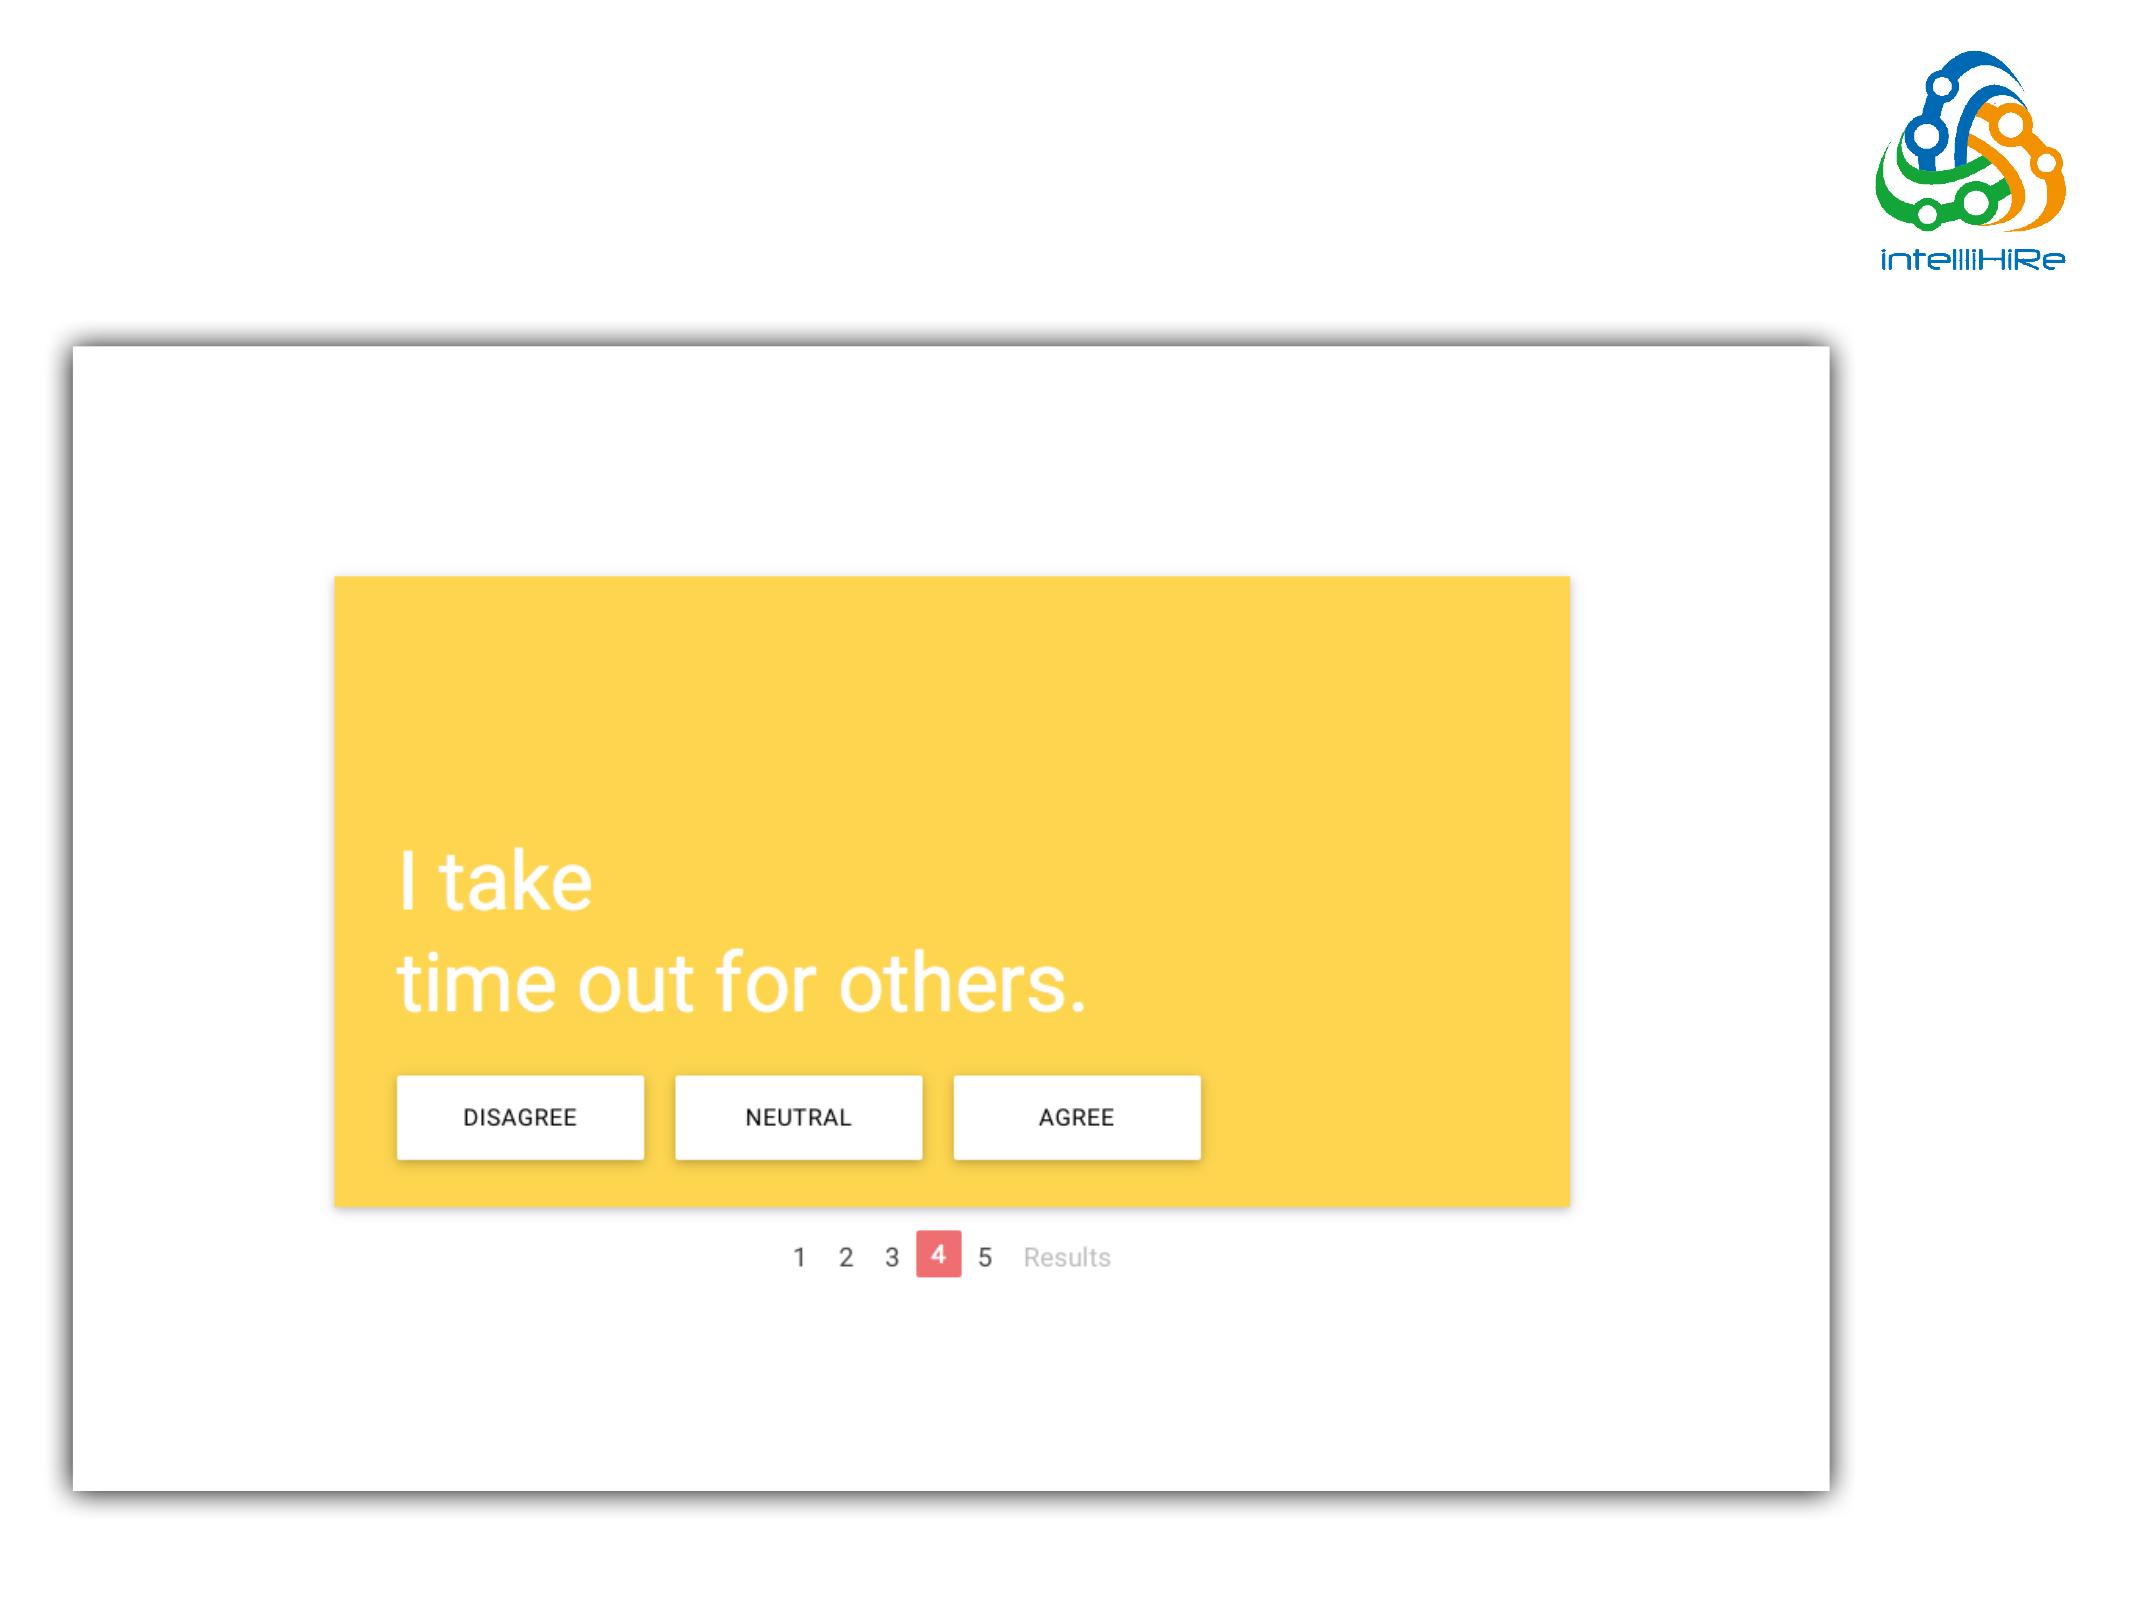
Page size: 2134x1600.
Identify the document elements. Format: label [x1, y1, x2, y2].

picture [1865, 40, 2075, 278]
picture [72, 346, 1830, 1491]
